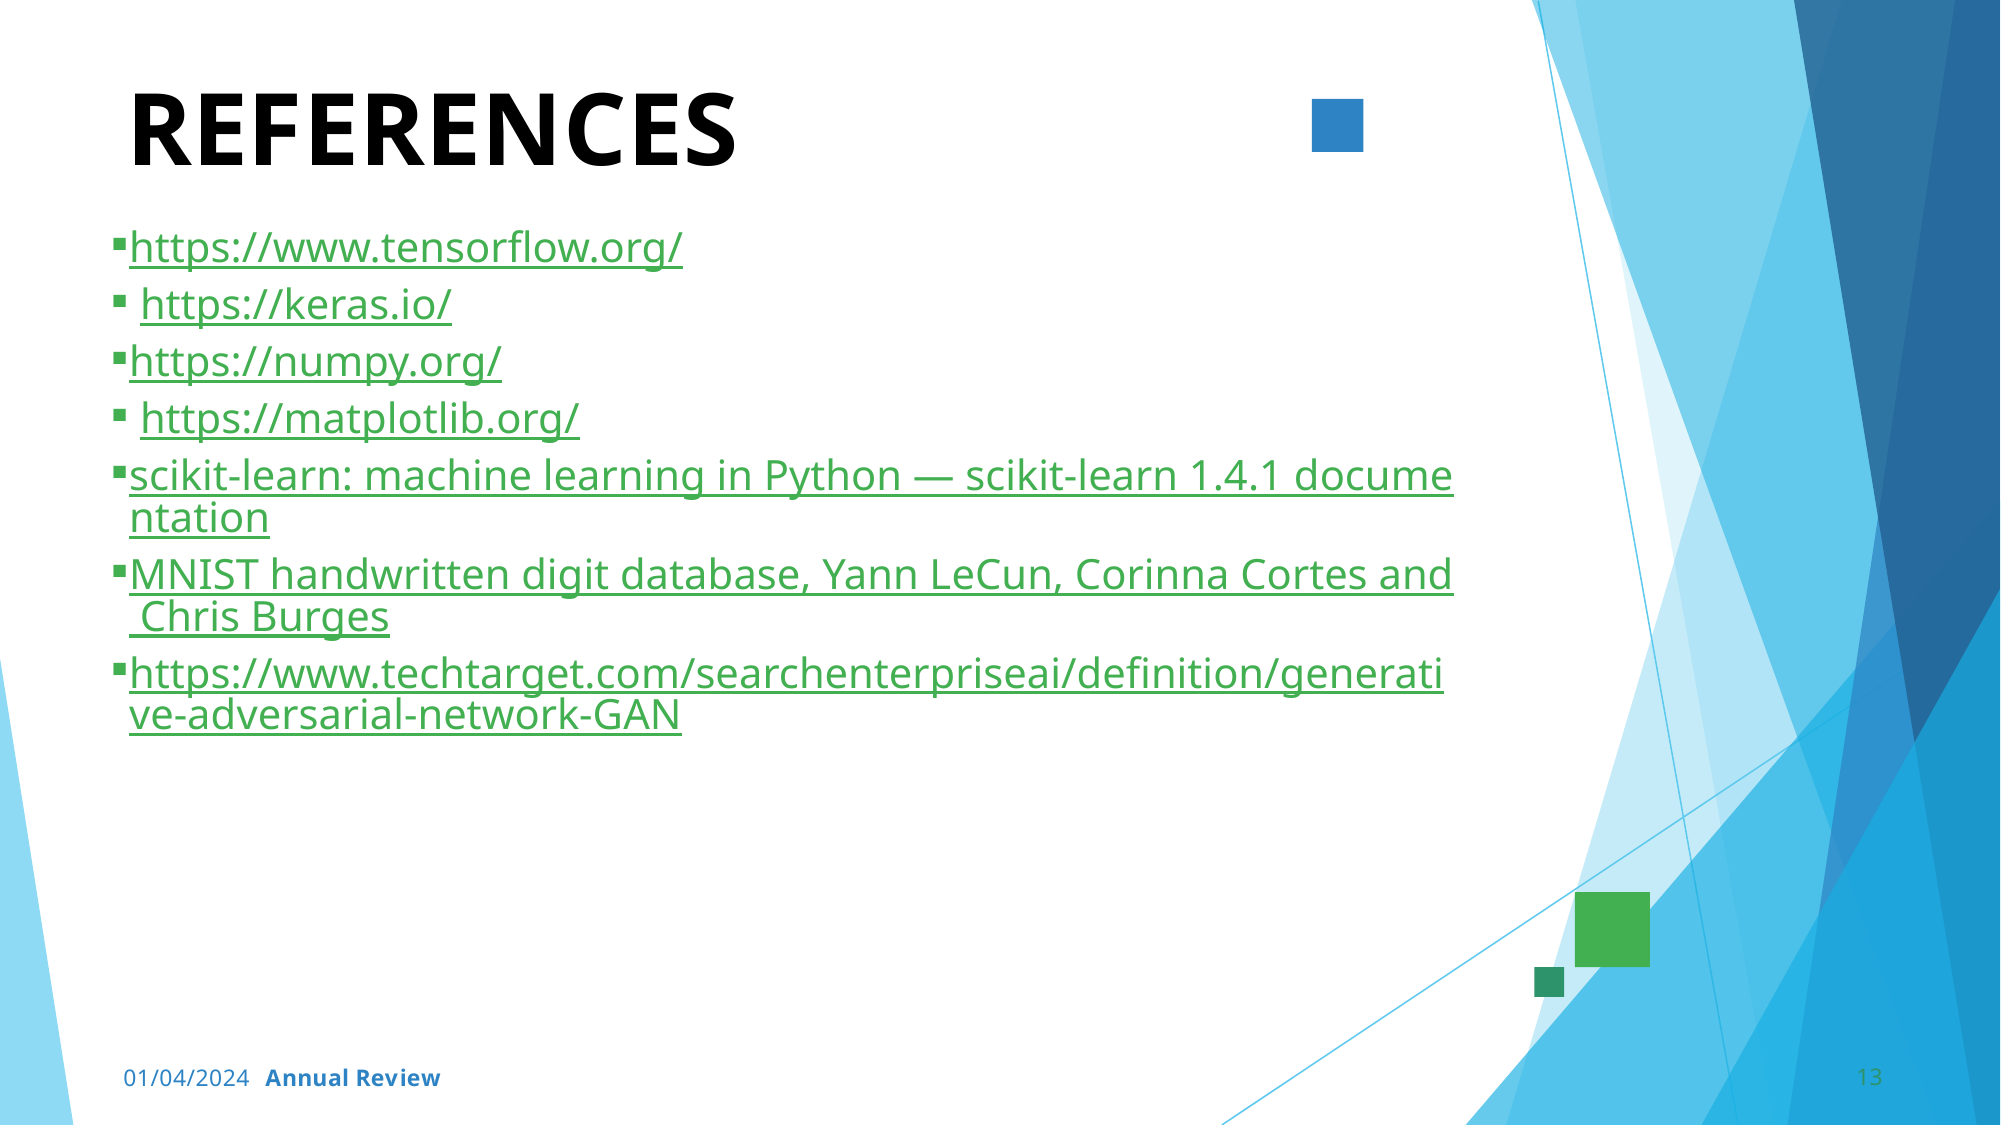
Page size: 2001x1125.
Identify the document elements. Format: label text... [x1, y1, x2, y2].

text_box [1534, 967, 1565, 997]
title REFERENCES [123, 63, 775, 213]
text_box [1311, 98, 1364, 152]
text_box https://www.tensorflow.org/ https://keras.io/ https://numpy.org/ https://matplotlib.org/ scikit-learn: machine learning in Python — scikit-learn 1.4.1 documentation MNIST handwritten digit database, Yann LeCun, Corinna Cortes and Chris Burges https://www.techtarget.com/searchenterpriseai/definition/generative-adversarial-network-GAN [95, 213, 1475, 981]
text_box 01/04/2024 Annual Review [123, 1063, 463, 1091]
text_box 13 [1849, 1061, 1888, 1095]
text_box [1574, 892, 1650, 968]
